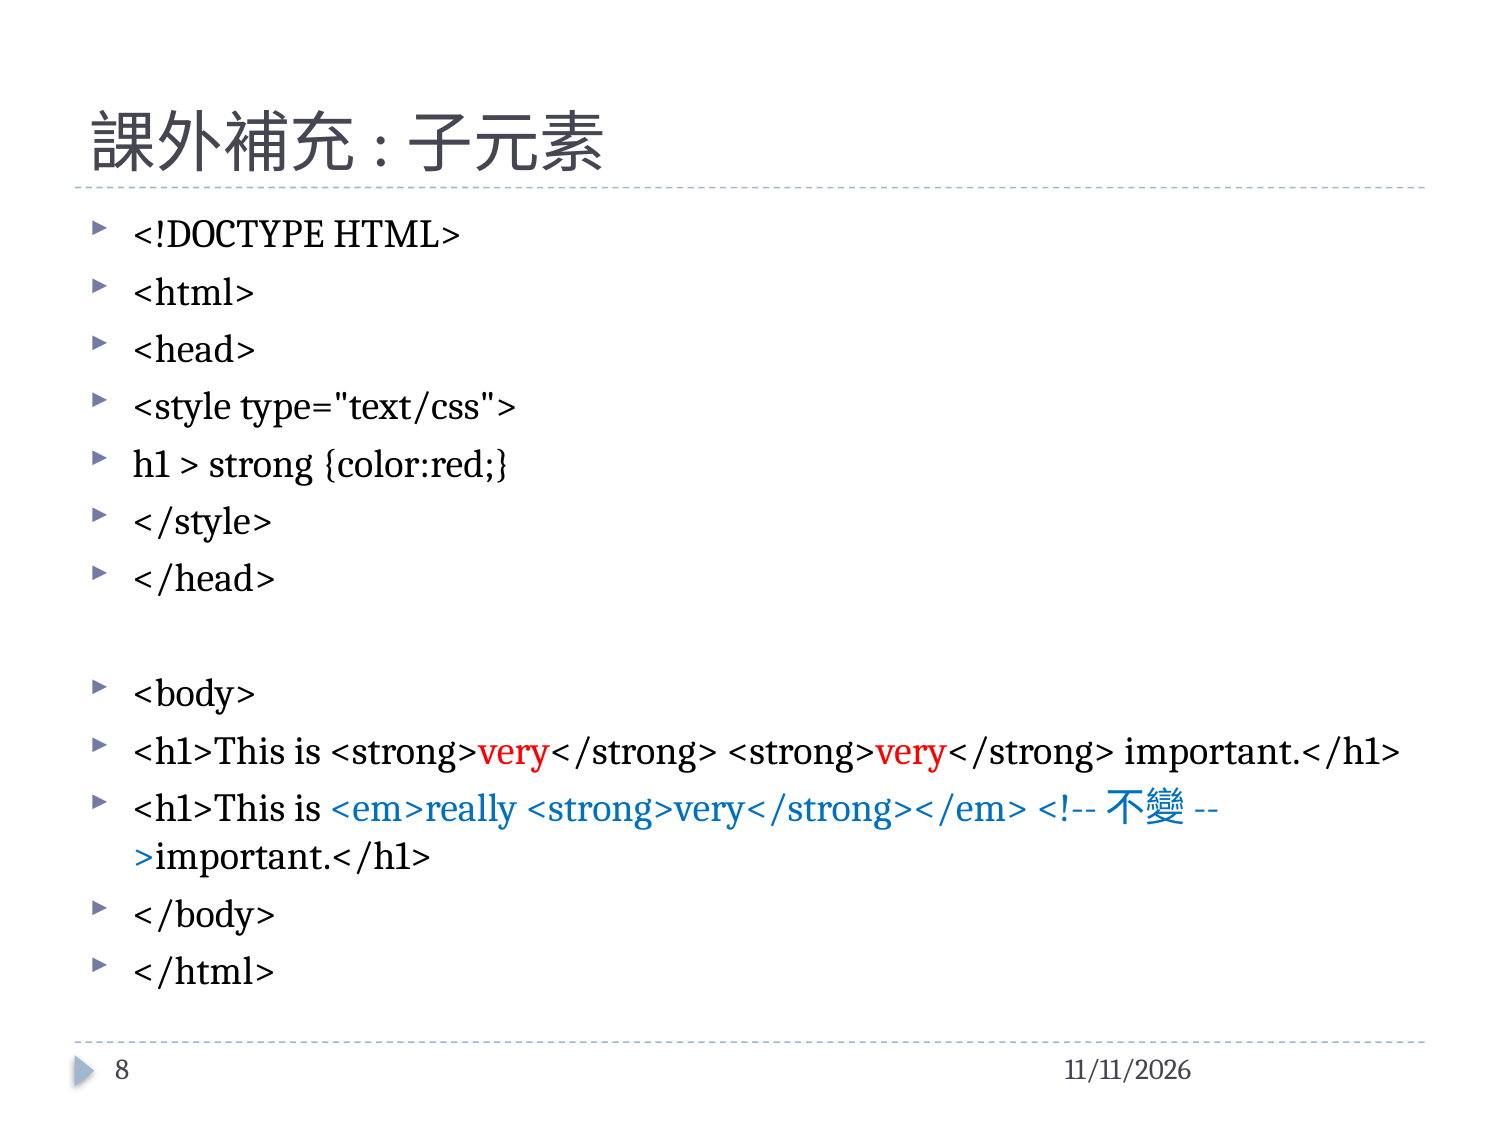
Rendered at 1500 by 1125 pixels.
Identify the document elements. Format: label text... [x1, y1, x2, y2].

list <!DOCTYPE HTML> <html> <head> <style type="text/css"> h1 > strong {color:red;} </style> </head> <body> <h1>This is <strong>very</strong> <strong>very</strong> important.</h1> <h1>This is <em>really <strong>very</strong></em> <!--不變-->important.</h1> </body> </html> [75, 200, 1425, 1010]
slide_number 8 [100, 1042, 426, 1103]
title 課外補充:子元素 [75, 24, 1425, 188]
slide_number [1050, 1042, 1426, 1103]
